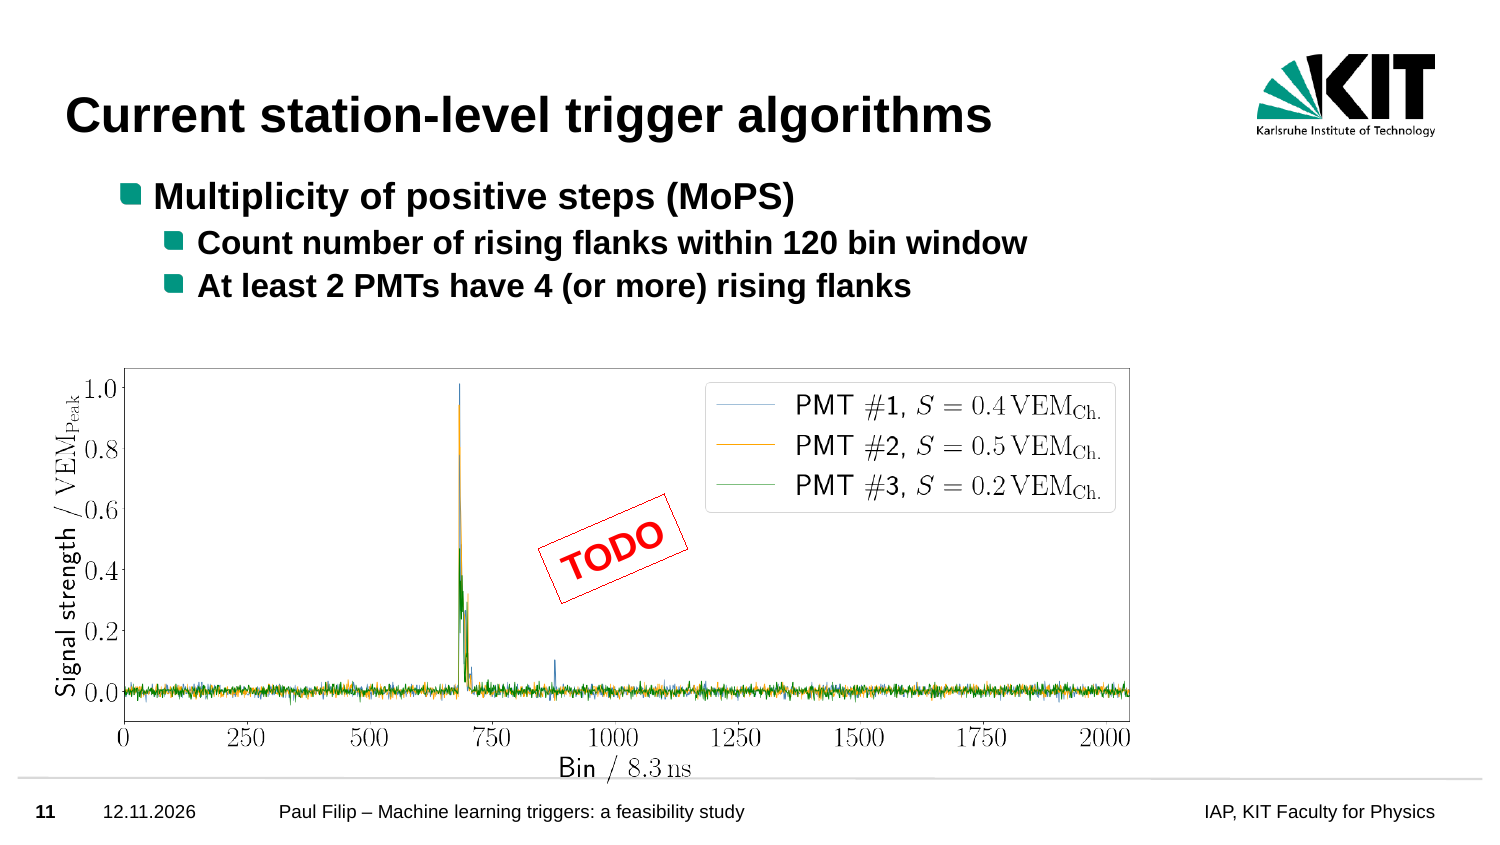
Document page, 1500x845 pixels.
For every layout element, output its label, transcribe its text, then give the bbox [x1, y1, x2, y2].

picture [164, 231, 183, 252]
title Current station-level trigger algorithms [64, 48, 1192, 144]
slide_number 11 [35, 778, 89, 844]
picture [164, 274, 183, 295]
picture [120, 183, 141, 207]
picture [1257, 54, 1435, 137]
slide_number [102, 788, 272, 844]
picture [48, 363, 1137, 788]
list Multiplicity of positive steps (MoPS) Count number of rising flanks within 120 bin window At least 2 PMTs have 4 (or more) rising flanks [76, 177, 1424, 754]
